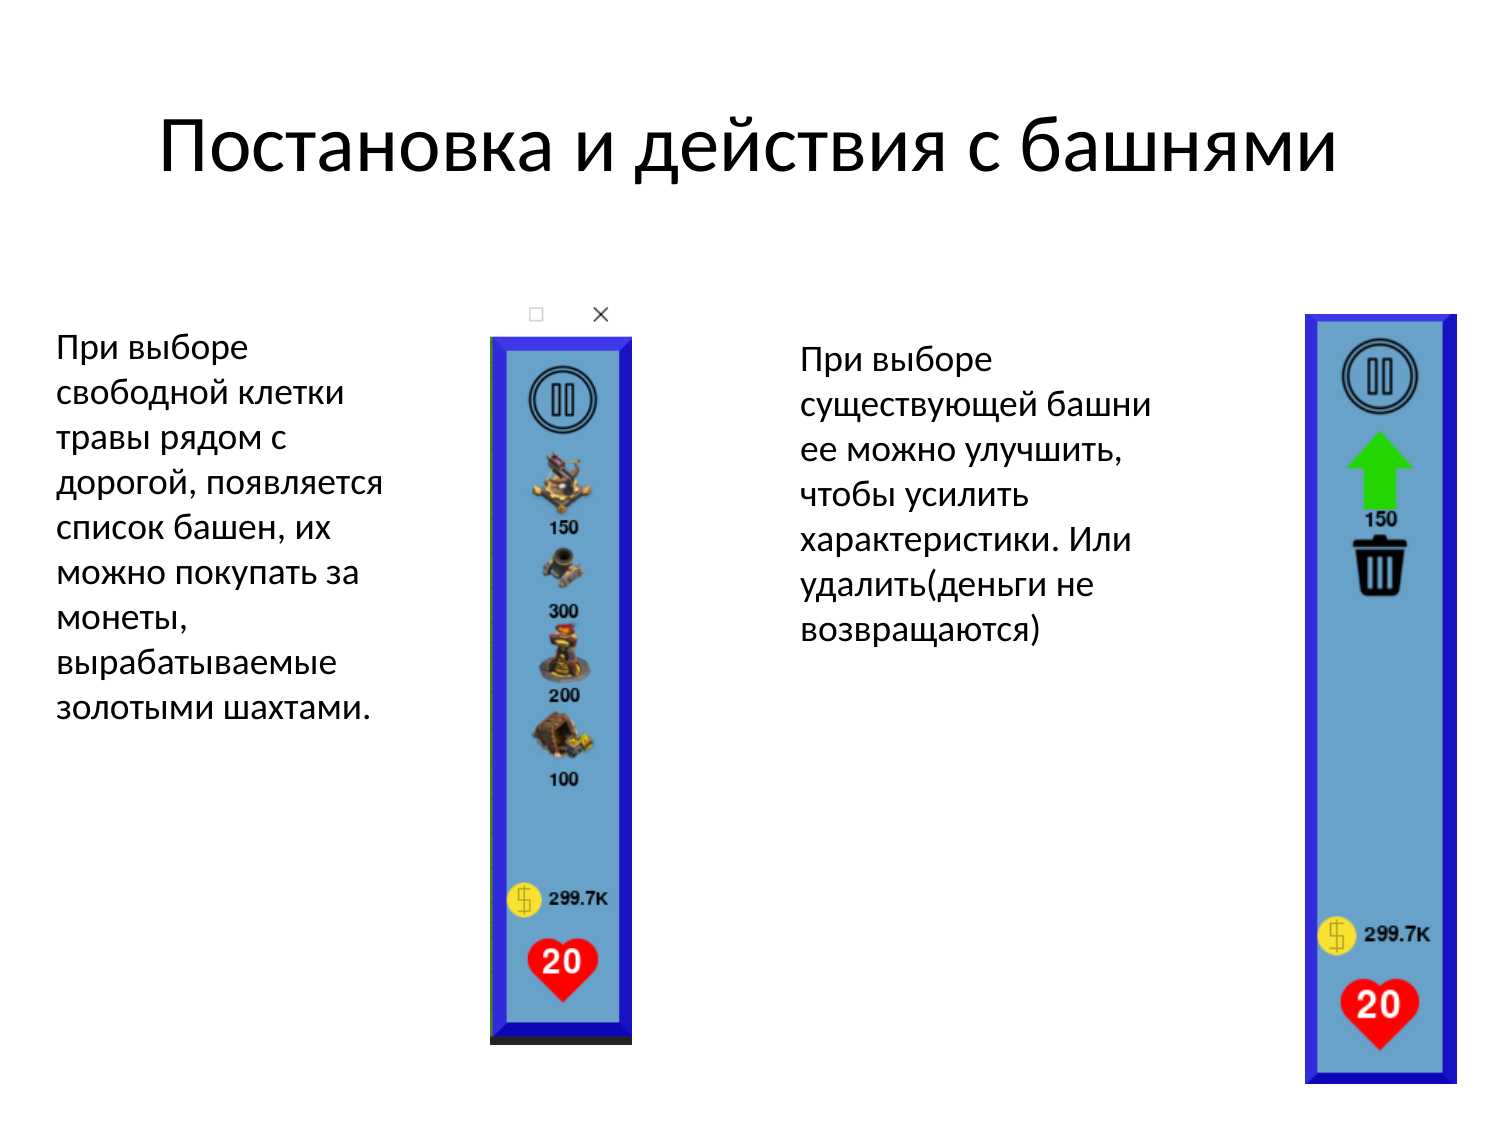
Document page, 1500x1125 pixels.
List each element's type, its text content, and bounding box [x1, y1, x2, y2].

picture [1304, 314, 1457, 1084]
text_box Постановка и действия с башнями [75, 45, 1425, 233]
text_box При выборе существующей башни ее можно улучшить, чтобы усилить характеристики. Или удалить(деньги не возвращаются) [785, 326, 1199, 656]
text_box При выборе свободной клетки травы рядом с дорогой, появляется список башен, их можно покупать за монеты, вырабатываемые золотыми шахтами. [41, 314, 420, 735]
picture [489, 302, 632, 1046]
